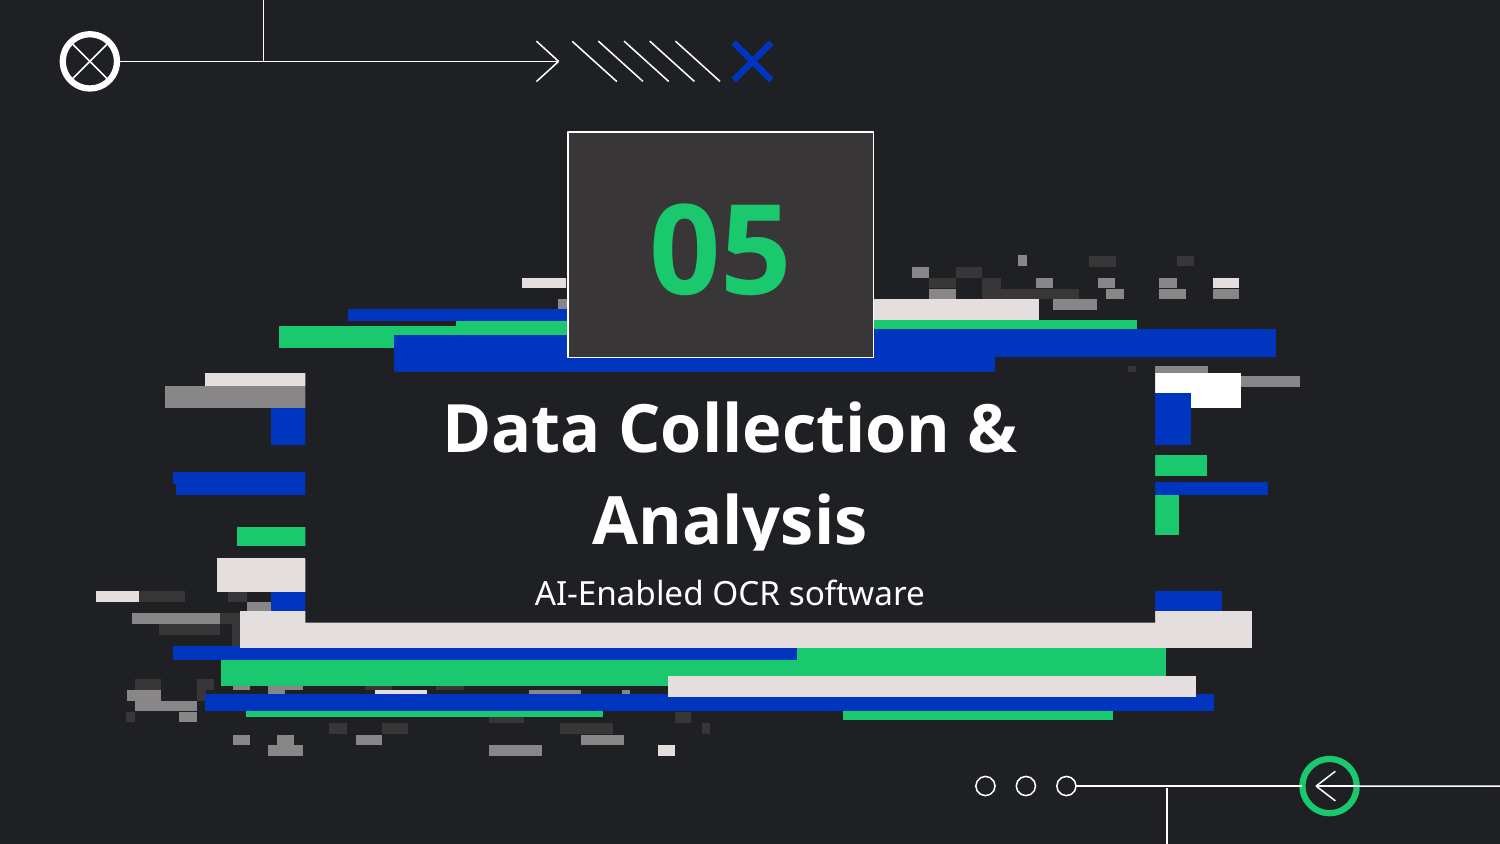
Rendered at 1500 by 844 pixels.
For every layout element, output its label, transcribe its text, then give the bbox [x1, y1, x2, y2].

subtitle AI-Enabled OCR software [305, 550, 1156, 623]
title Data Collection & Analysis [305, 371, 1156, 550]
title 05 [567, 131, 874, 358]
